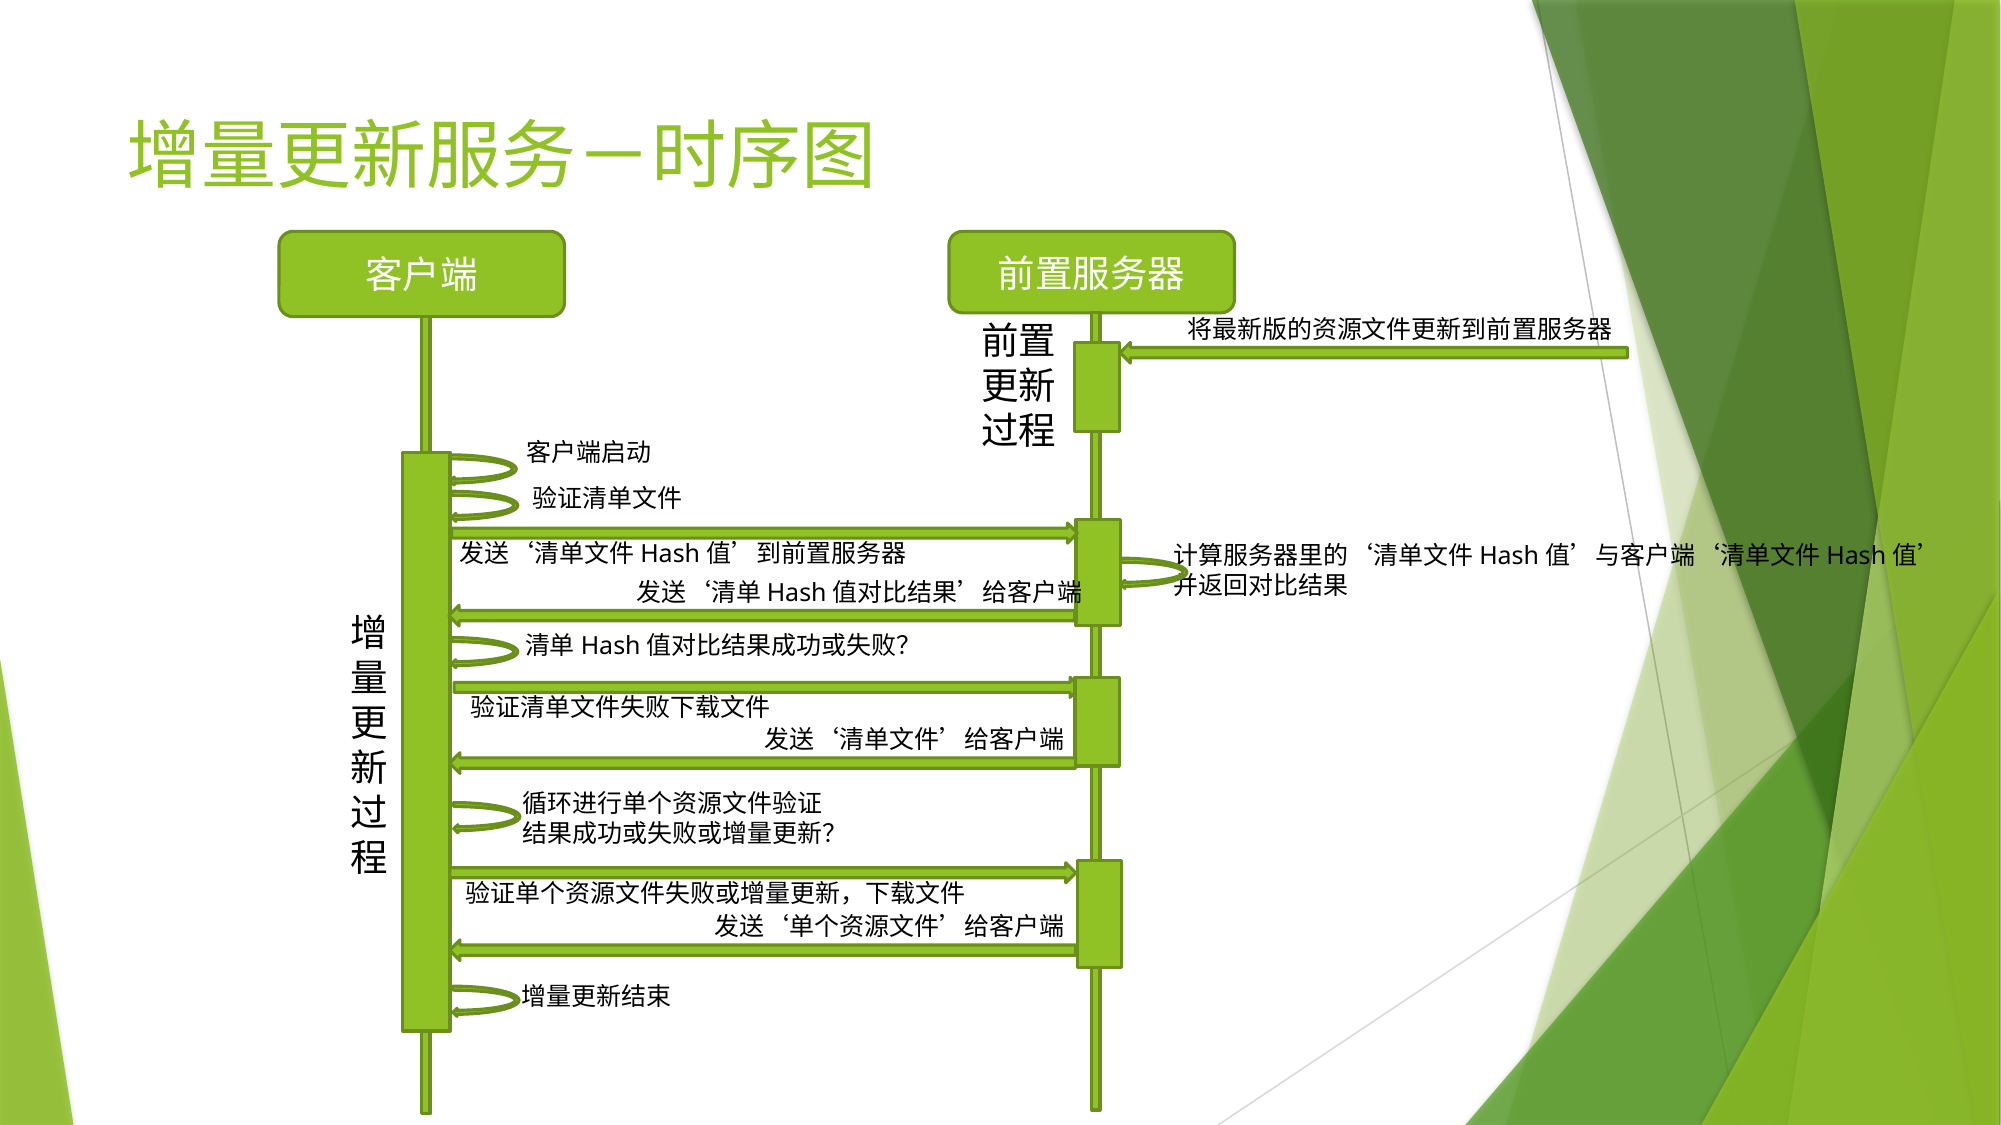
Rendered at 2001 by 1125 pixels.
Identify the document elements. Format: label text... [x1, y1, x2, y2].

text_box [448, 861, 1076, 885]
text_box 清单Hash值对比结果成功或失败？ [510, 622, 937, 668]
text_box 将最新版的资源文件更新到前置服务器 [1172, 305, 1628, 351]
text_box 增量更新结束 [506, 972, 687, 1018]
text_box [1118, 340, 1629, 365]
text_box 发送‘清单Hash值对比结果’给客户端 [621, 568, 1098, 614]
text_box [1119, 556, 1189, 590]
text_box [451, 984, 521, 1018]
text_box [420, 1033, 432, 1115]
text_box 发送‘单个资源文件’给客户端 [699, 903, 1080, 948]
text_box [452, 675, 1073, 699]
text_box [1090, 969, 1102, 1112]
text_box 发送‘清单文件’给客户端 [749, 715, 1080, 761]
text_box [420, 315, 432, 451]
text_box [1078, 341, 1121, 433]
text_box 计算服务器里的‘清单文件Hash值’与客户端‘清单文件Hash值’ 并返回对比结果 [1158, 532, 1957, 607]
text_box [450, 489, 520, 523]
text_box 验证清单文件失败下载文件 [455, 684, 786, 729]
text_box 前置更新过程 [966, 309, 1078, 460]
text_box [1090, 768, 1102, 859]
text_box [448, 751, 1078, 775]
text_box [452, 521, 1079, 545]
text_box 循环进行单个资源文件验证 结果成功或失败或增量更新？ [508, 780, 863, 856]
text_box 增量更新过程 [336, 602, 387, 887]
text_box [452, 800, 522, 835]
text_box 客户端启动 [511, 429, 666, 474]
text_box [448, 453, 518, 487]
text_box [1090, 433, 1102, 518]
text_box [448, 938, 1078, 963]
text_box 发送‘清单文件Hash值’到前置服务器 [444, 529, 922, 575]
text_box 验证清单文件 [517, 475, 698, 521]
title 增量更新服务－时序图 [111, 99, 1522, 317]
text_box [1074, 518, 1122, 627]
text_box [450, 635, 520, 670]
text_box [1076, 859, 1123, 969]
text_box 客户端 [277, 229, 567, 319]
text_box 验证单个资源文件失败或增量更新，下载文件 [450, 869, 981, 915]
text_box [447, 603, 1077, 628]
text_box [1090, 311, 1102, 341]
text_box 前置服务器 [947, 229, 1237, 315]
text_box [1073, 676, 1121, 768]
text_box [401, 451, 452, 1033]
text_box [1090, 627, 1102, 676]
